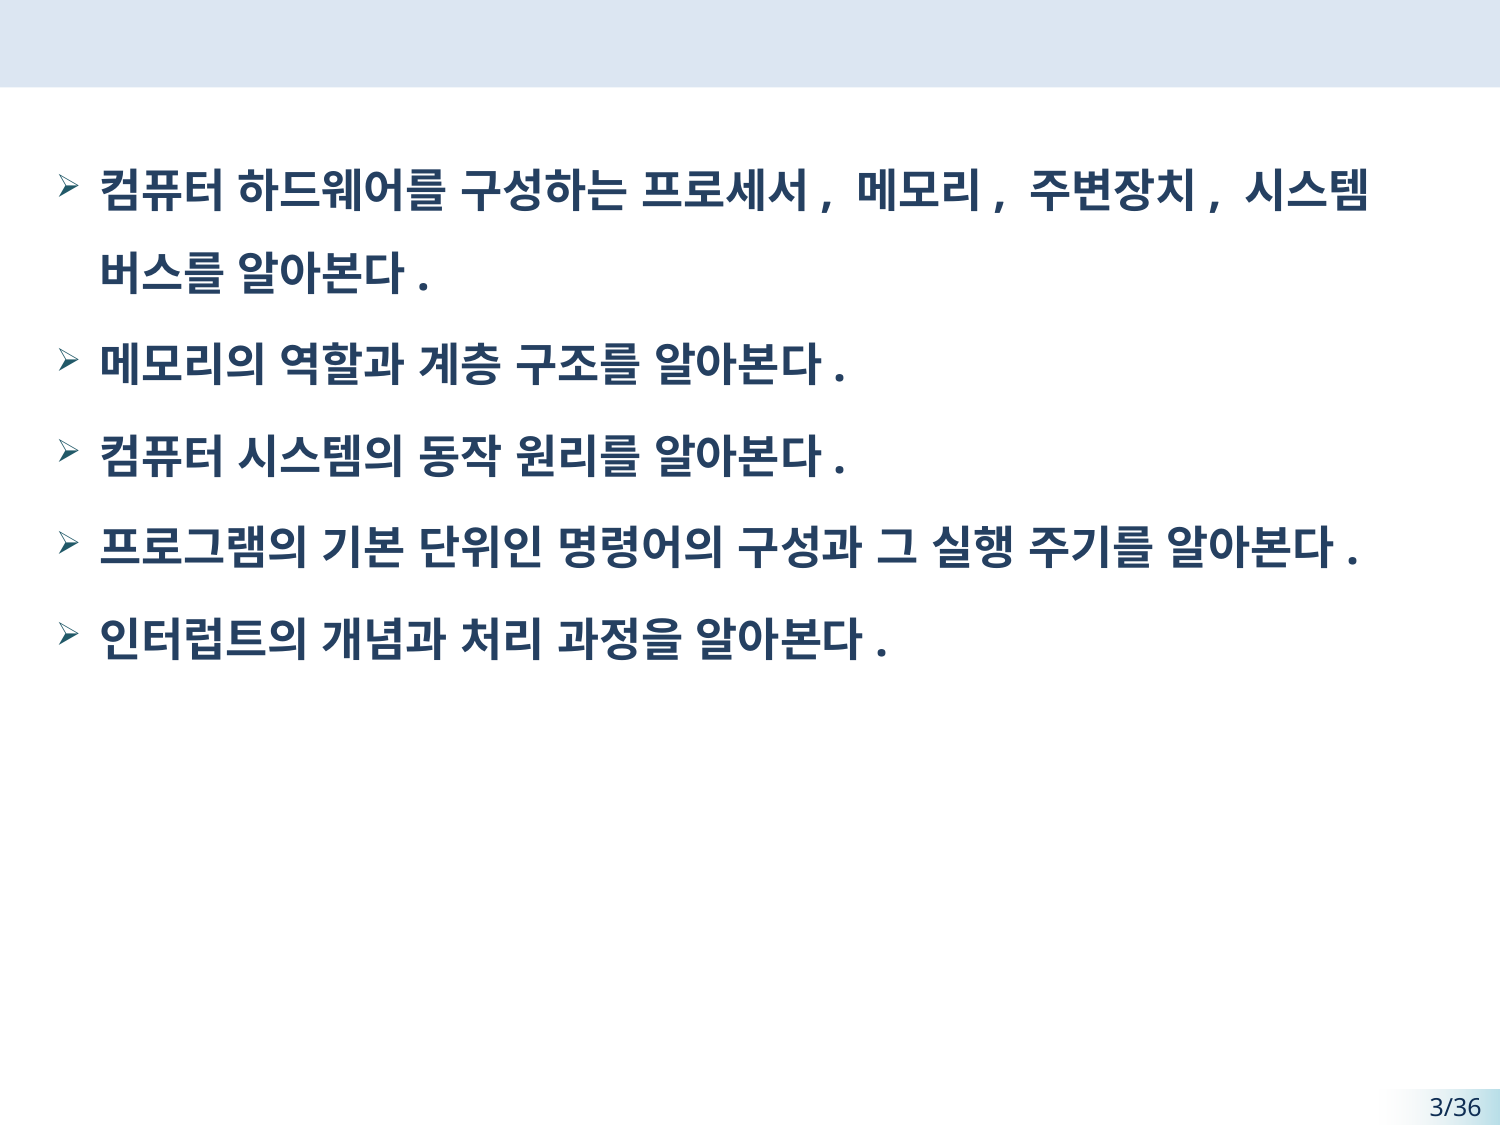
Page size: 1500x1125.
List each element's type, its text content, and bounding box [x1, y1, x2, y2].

list 컴퓨터 하드웨어를 구성하는 프로세서, 메모리, 주변장치, 시스템 버스를 알아본다. 메모리의 역할과 계층 구조를 알아본다. 컴퓨터 시스템의 동작 원리를 알아본다. 프로그램의 기본 단위인 명령어의 구성과 그 실행 주기를 알아본다. 인터럽트의 개념과 처리 과정을 알아본다. [10, 126, 1481, 1057]
